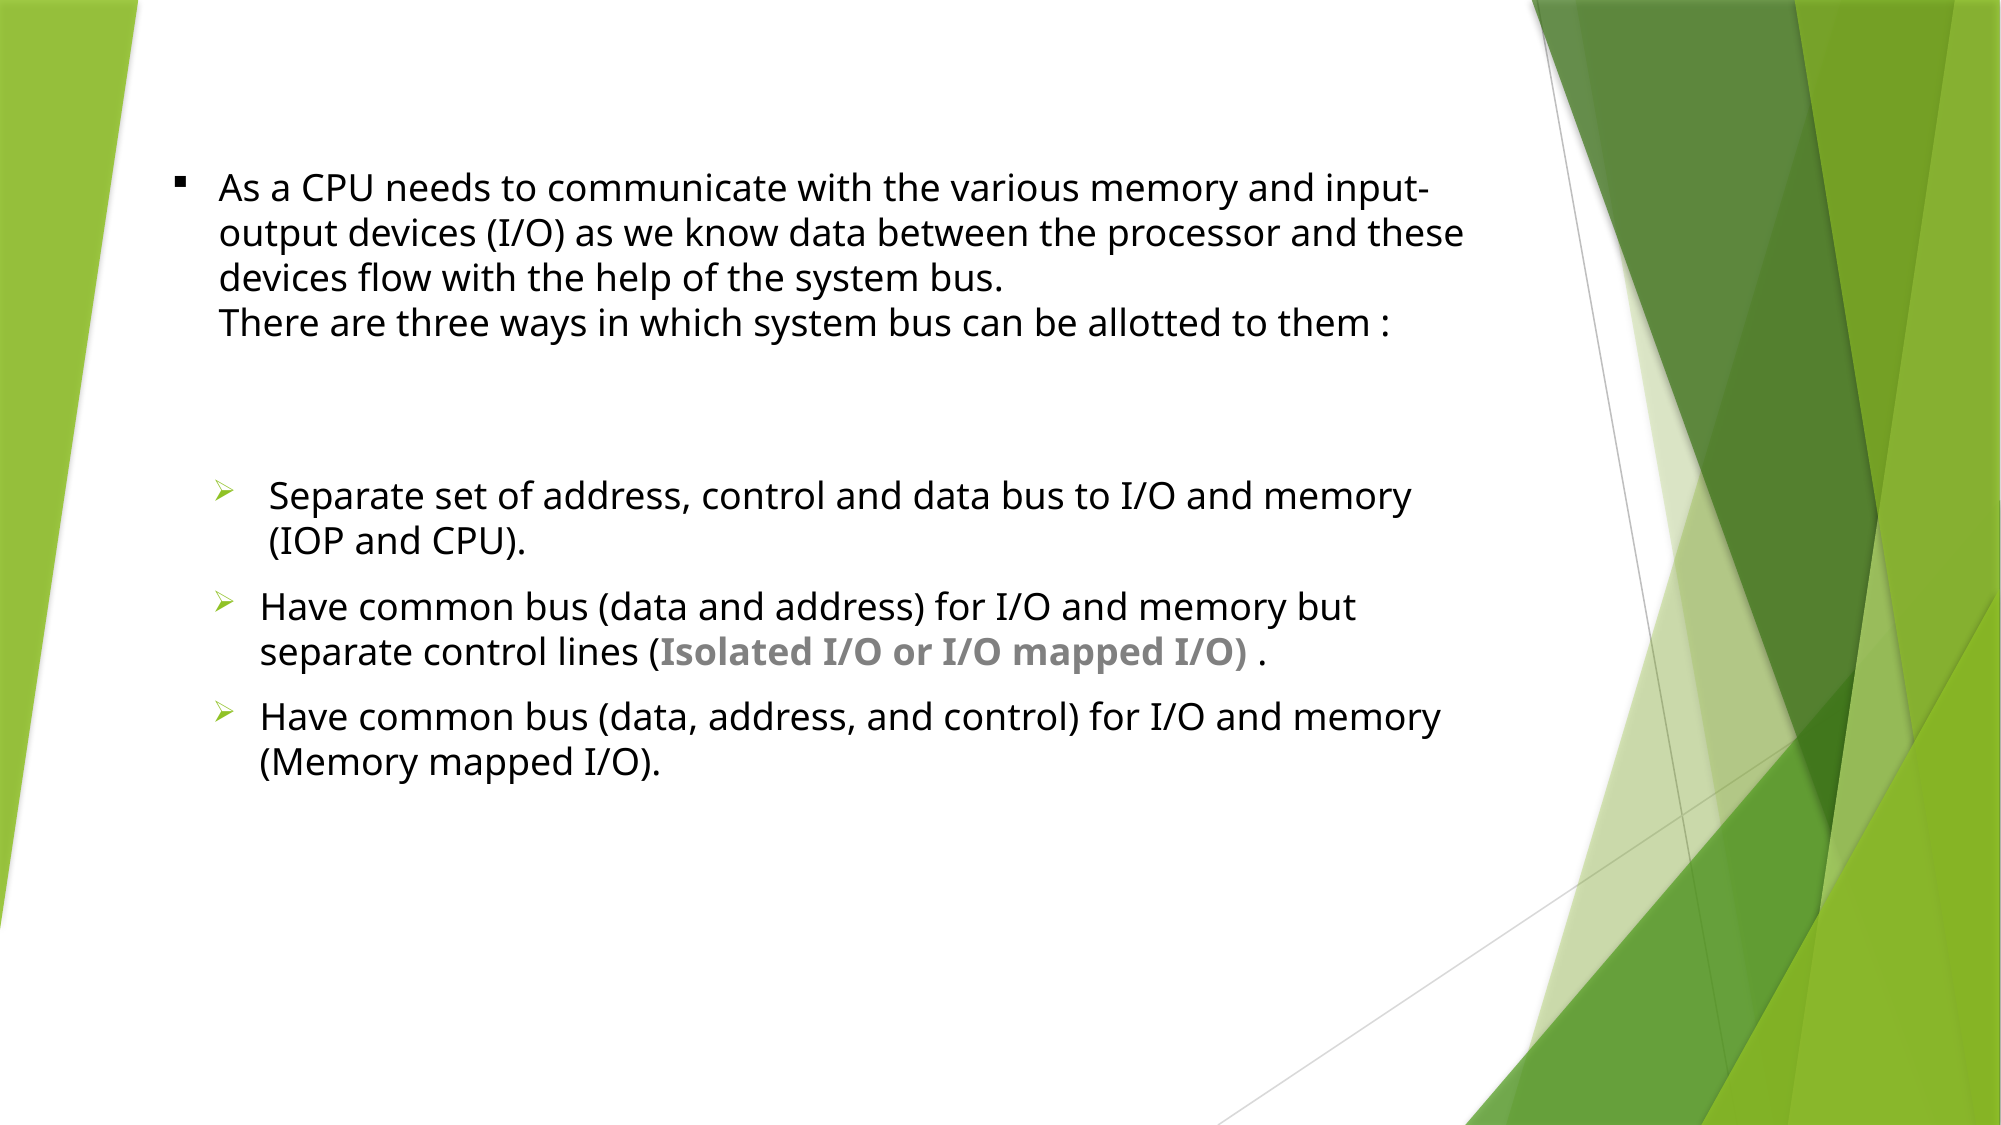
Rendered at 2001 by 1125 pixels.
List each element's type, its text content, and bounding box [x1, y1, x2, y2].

subtitle Separate set of address, control and data bus to I/O and memory (IOP and CPU). Have common bus (data and address) for I/O and memory but separate control lines (Isolated I/O or I/O mapped I/O) . Have common bus (data, address, and control) for I/O and memory (Memory mapped I/O). [197, 464, 1504, 994]
title As a CPU needs to communicate with the various memory and input-output devices (I/O) as we know data between the processor and these devices flow with the help of the system bus. There are three ways in which system bus can be allotted to them : [156, 132, 1504, 387]
